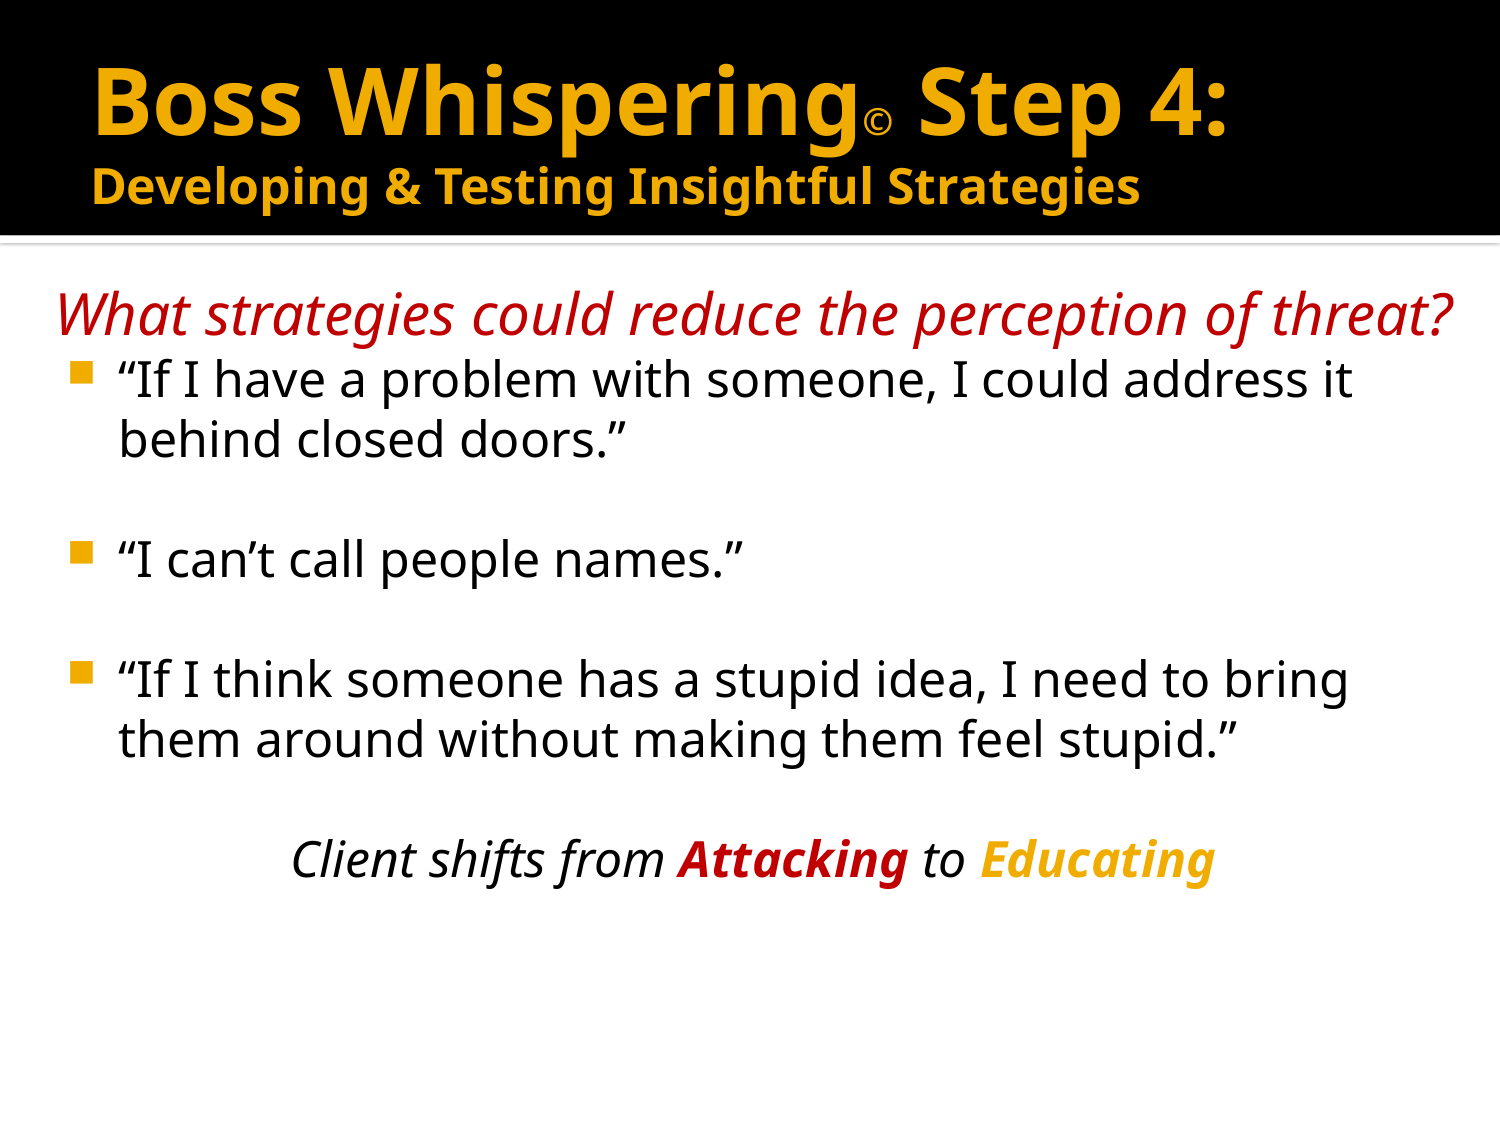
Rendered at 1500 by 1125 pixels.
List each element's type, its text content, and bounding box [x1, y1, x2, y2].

title Boss Whispering© Step 4: Developing & Testing Insightful Strategies [75, 25, 1425, 231]
list What strategies could reduce the perception of threat? “If I have a problem with someone, I could address it behind closed doors.” “I can’t call people names.” “If I think someone has a stupid idea, I need to bring them around without making them feel stupid.” Client shifts from Attacking to Educating [37, 262, 1475, 1075]
